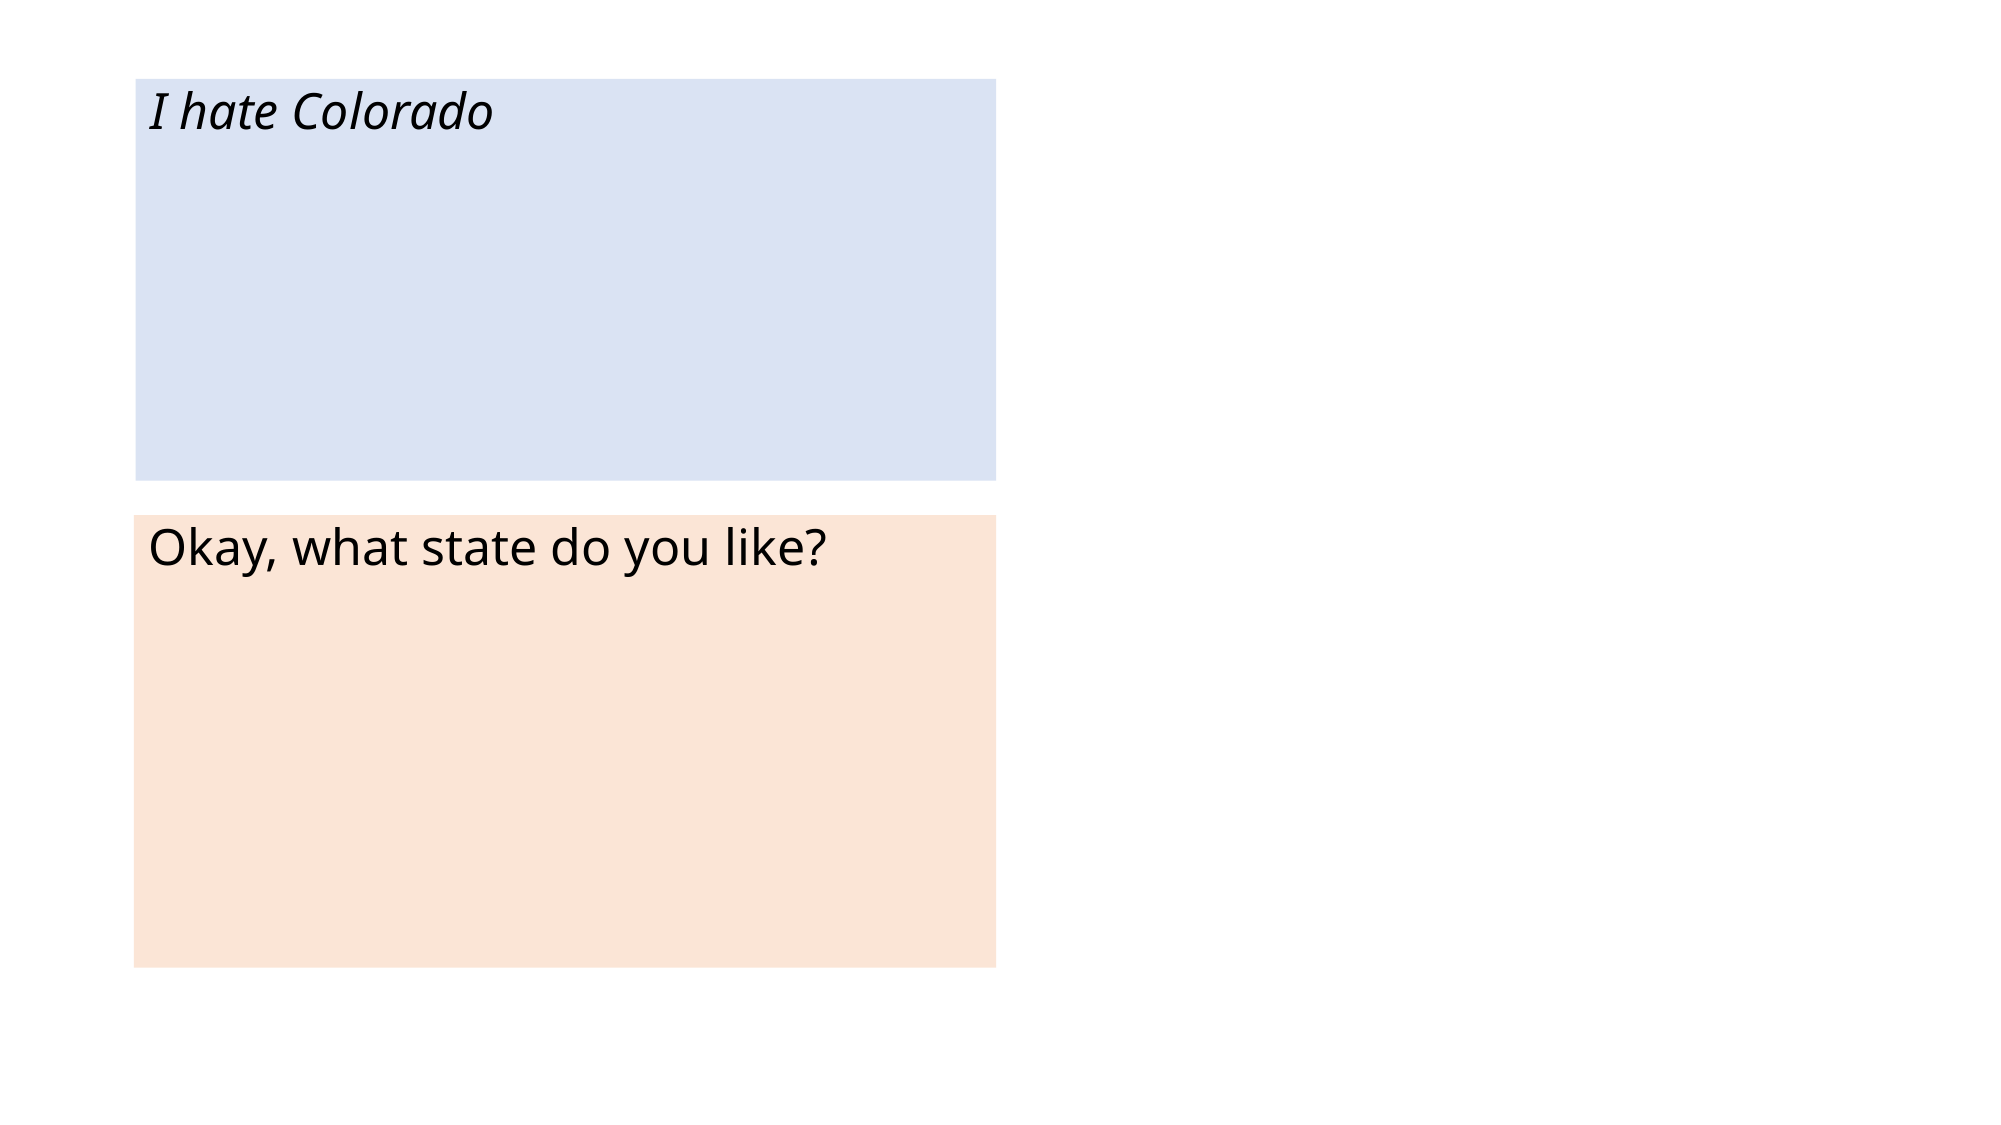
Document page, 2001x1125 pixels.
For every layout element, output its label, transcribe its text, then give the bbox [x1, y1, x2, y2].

list Okay, what state do you like? [133, 515, 997, 968]
list I hate Colorado [135, 78, 997, 481]
